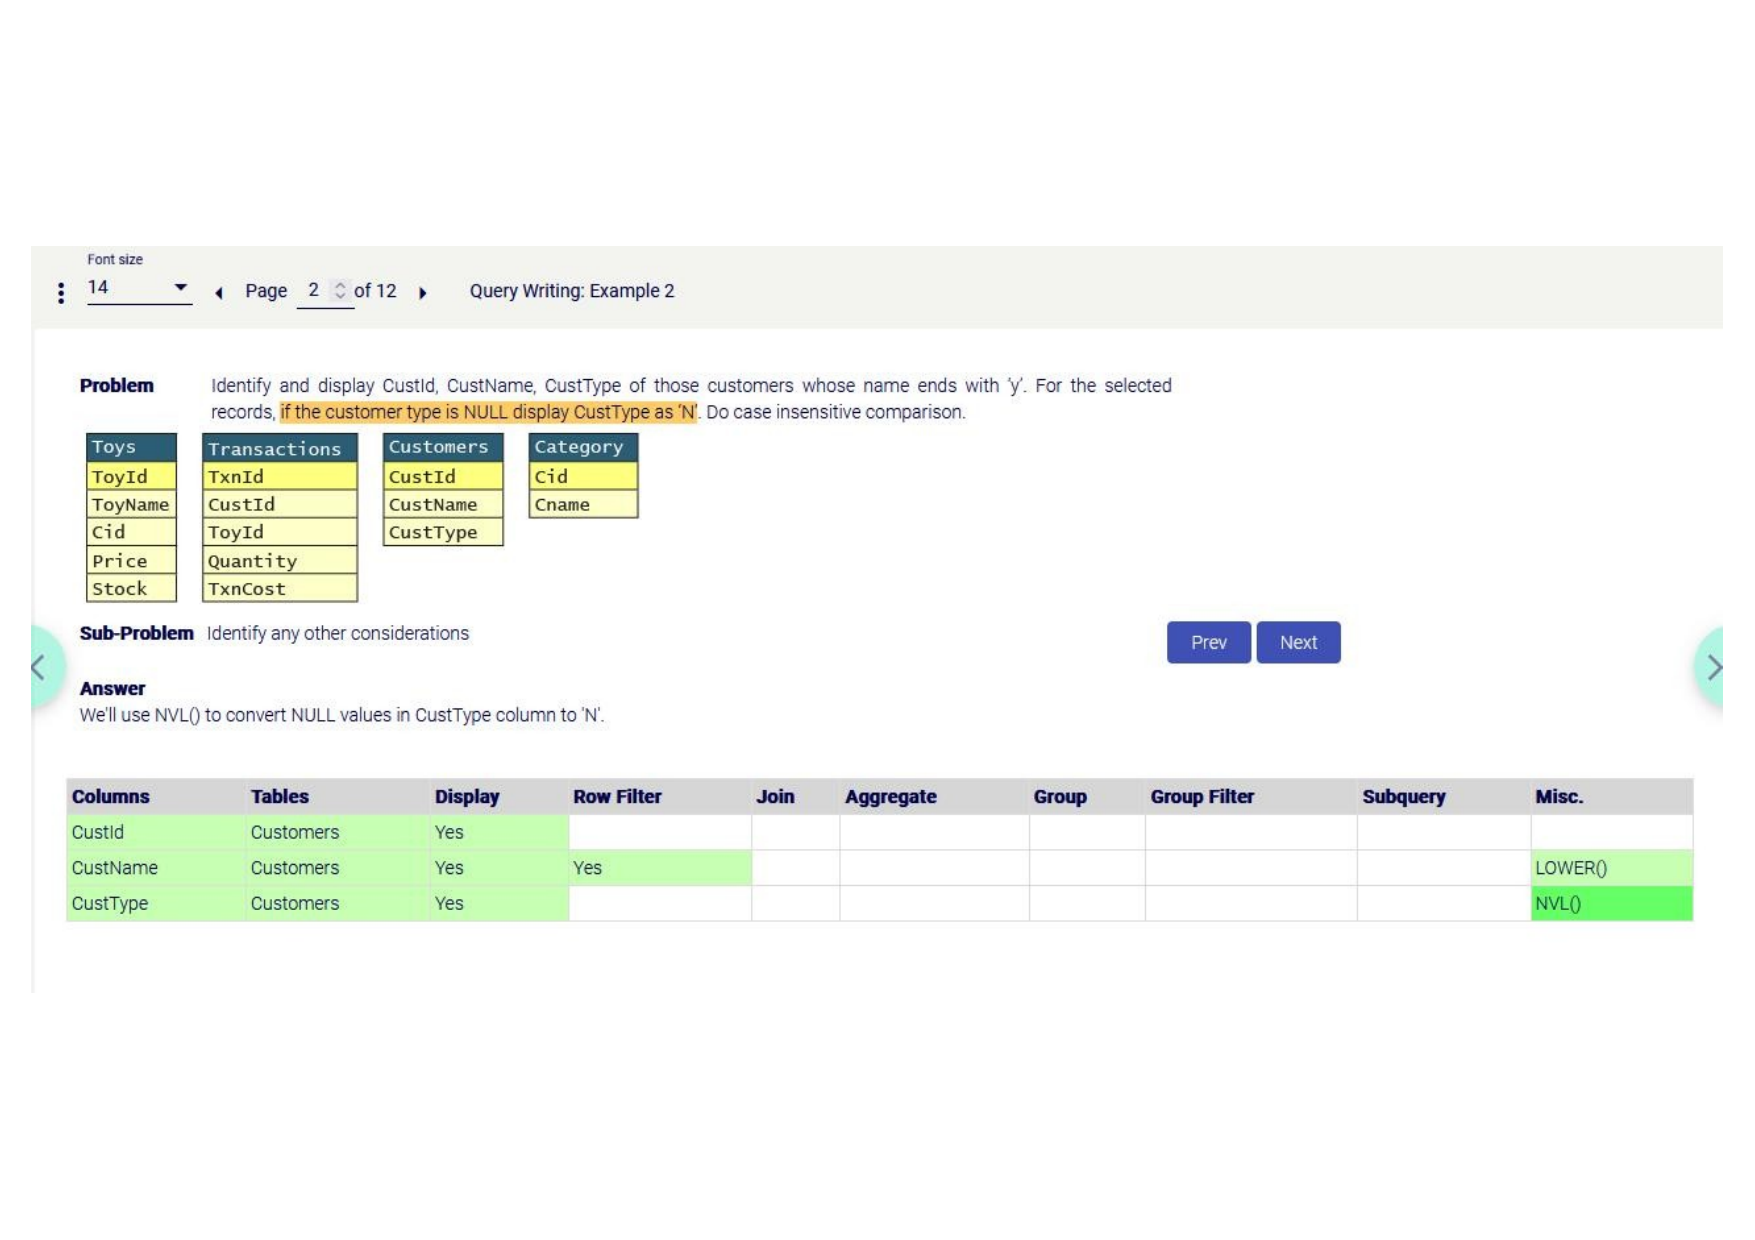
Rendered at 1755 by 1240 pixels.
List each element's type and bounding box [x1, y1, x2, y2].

picture [30, 246, 1724, 994]
